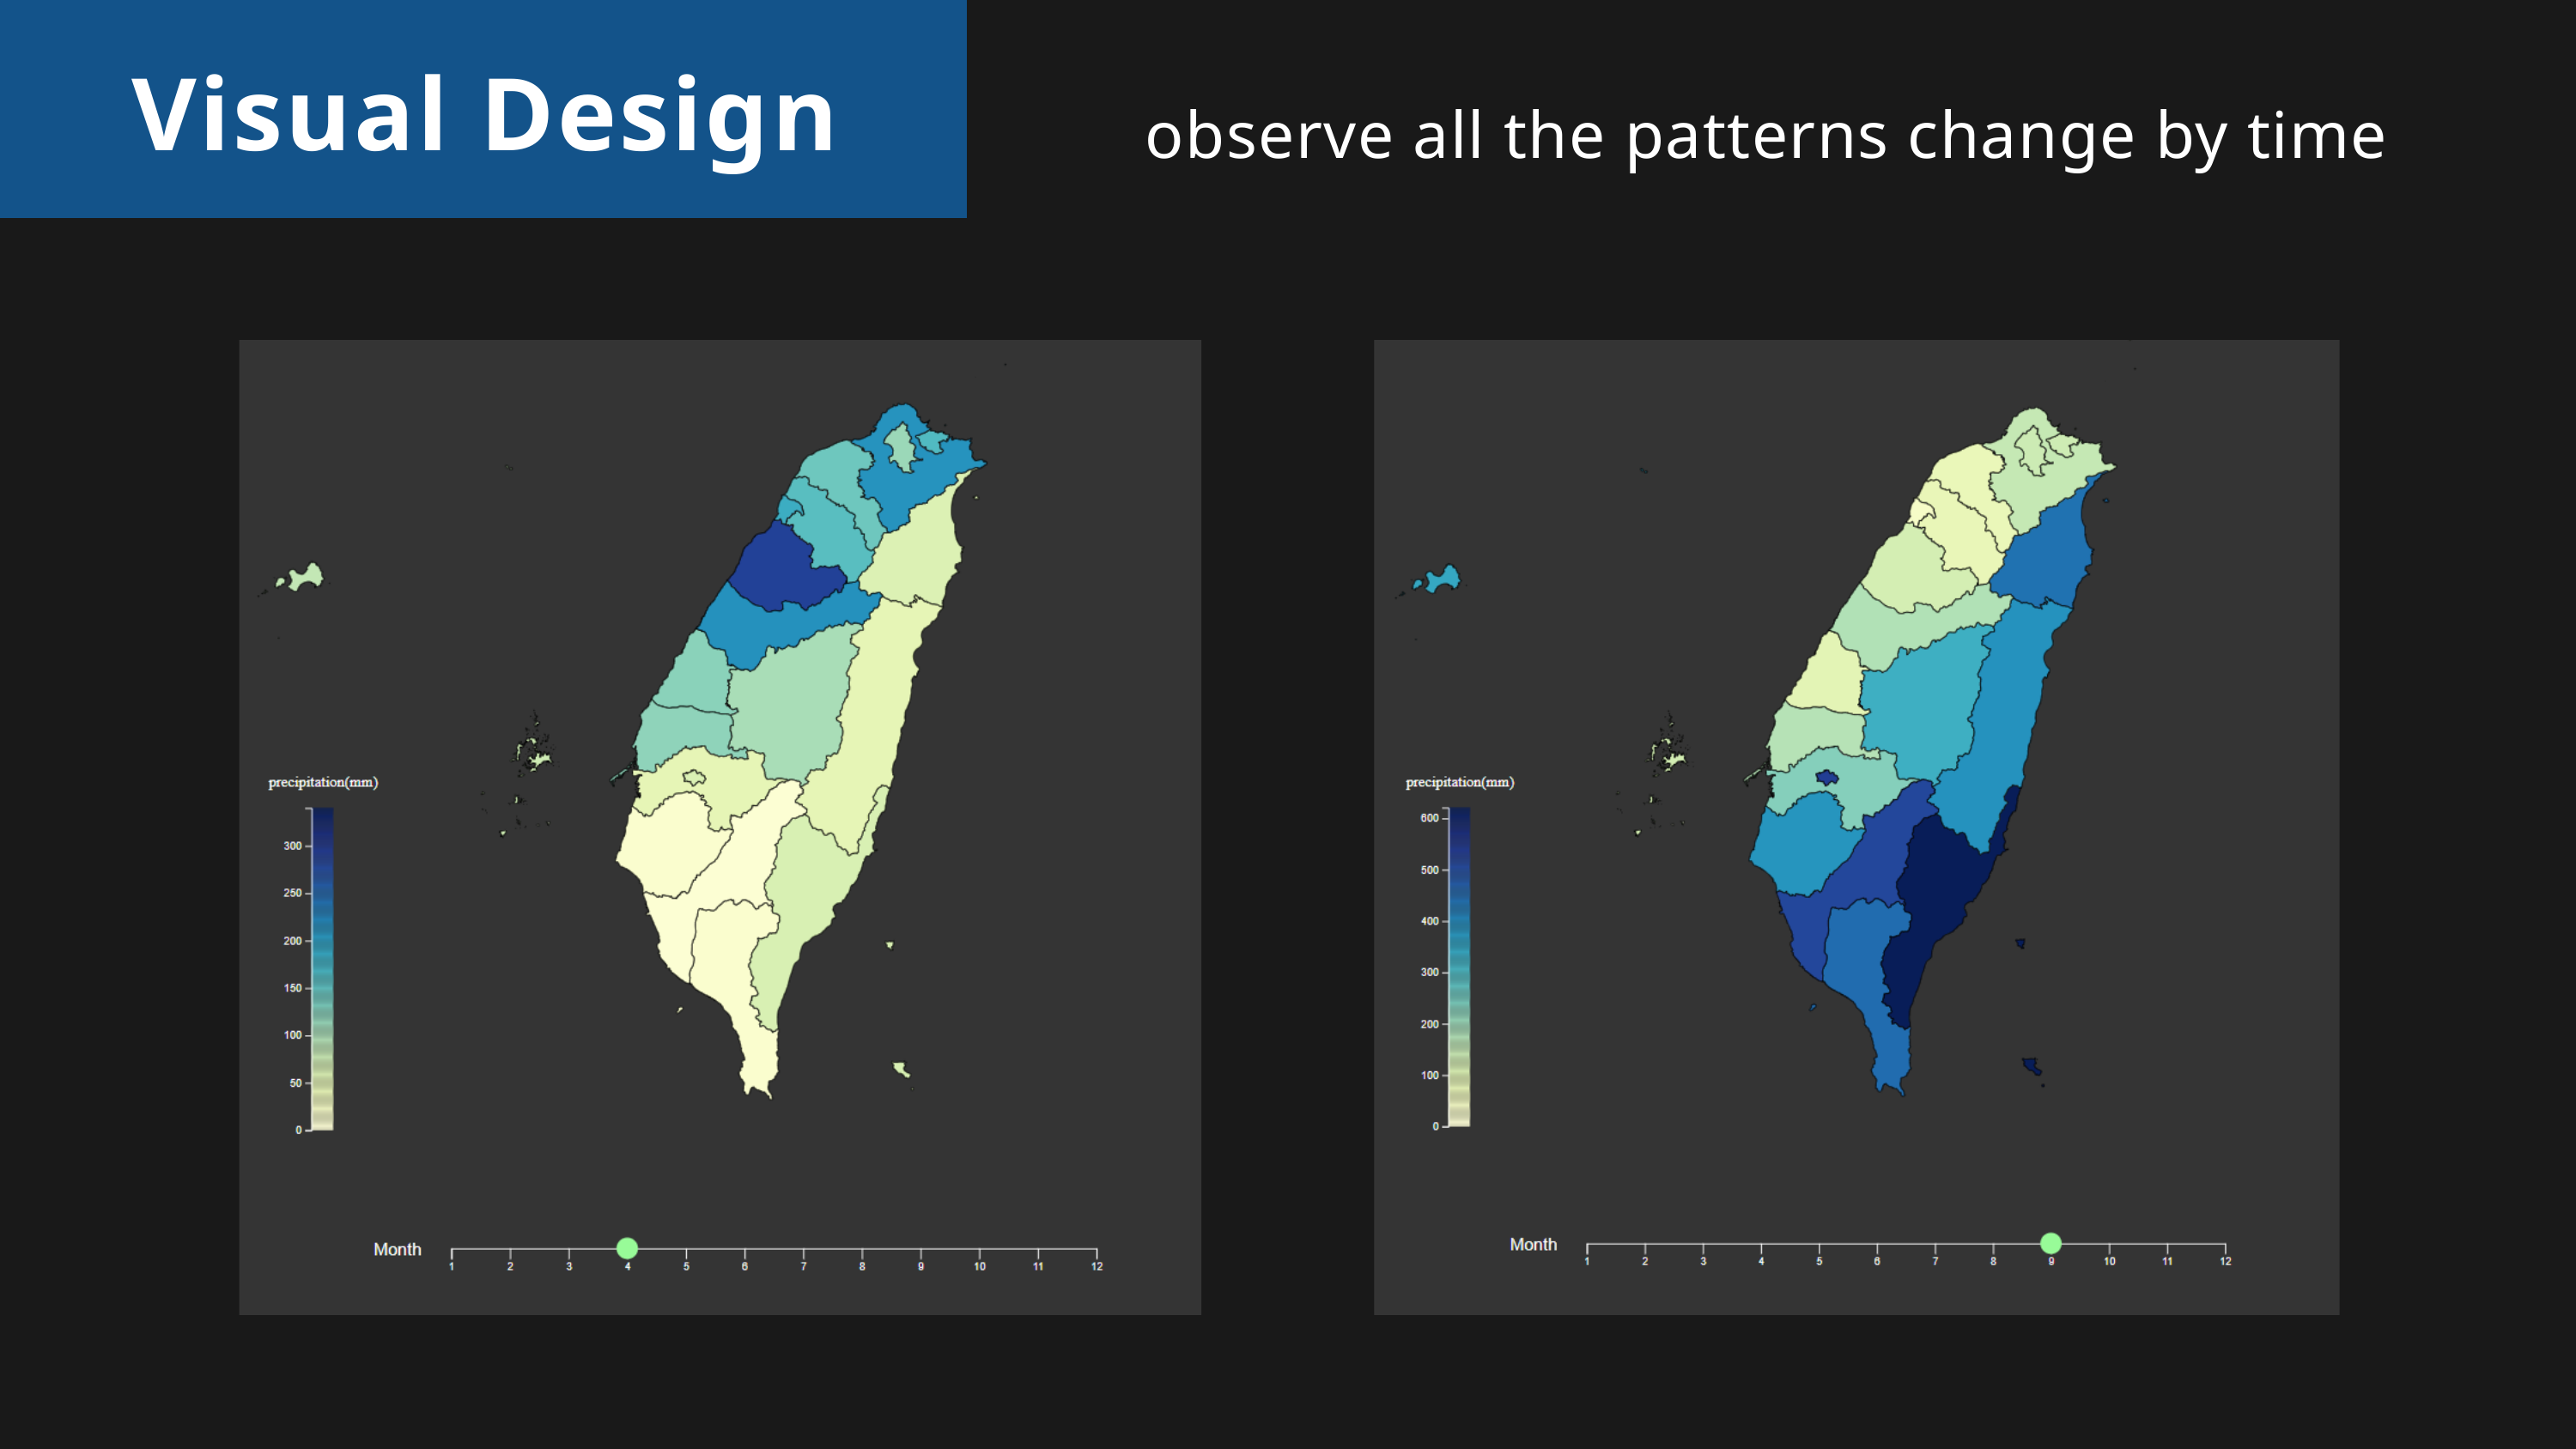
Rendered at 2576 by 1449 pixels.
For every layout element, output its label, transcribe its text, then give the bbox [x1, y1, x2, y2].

text_box observe all the patterns change by time [1135, 81, 2400, 172]
text_box [239, 340, 1202, 1315]
text_box [1373, 340, 2340, 1315]
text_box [0, 0, 968, 218]
